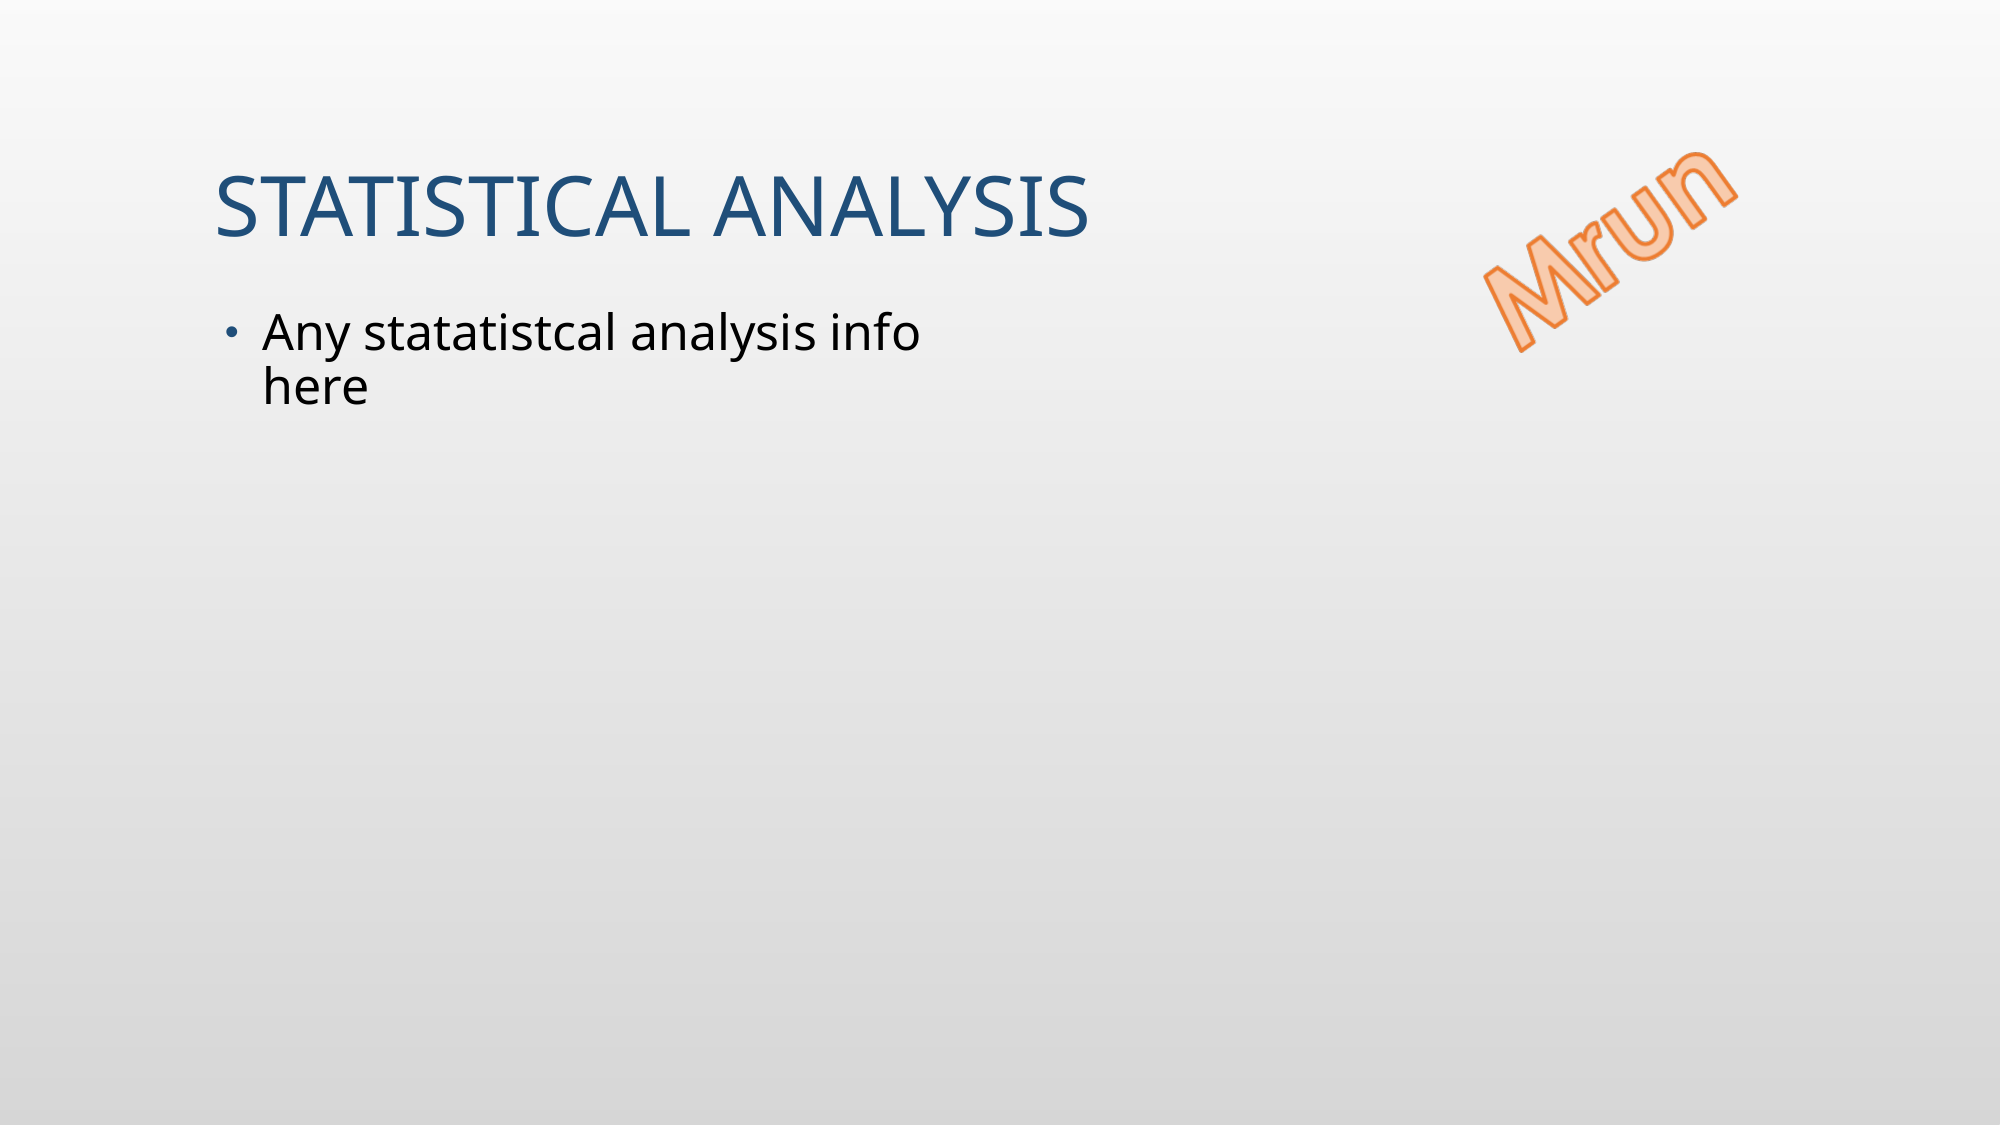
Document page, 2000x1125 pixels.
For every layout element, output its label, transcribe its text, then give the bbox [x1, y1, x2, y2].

picture [1437, 87, 1775, 389]
list Any statatistcal analysis info here [202, 299, 975, 1013]
title Statistical Analysis [199, 45, 1800, 263]
